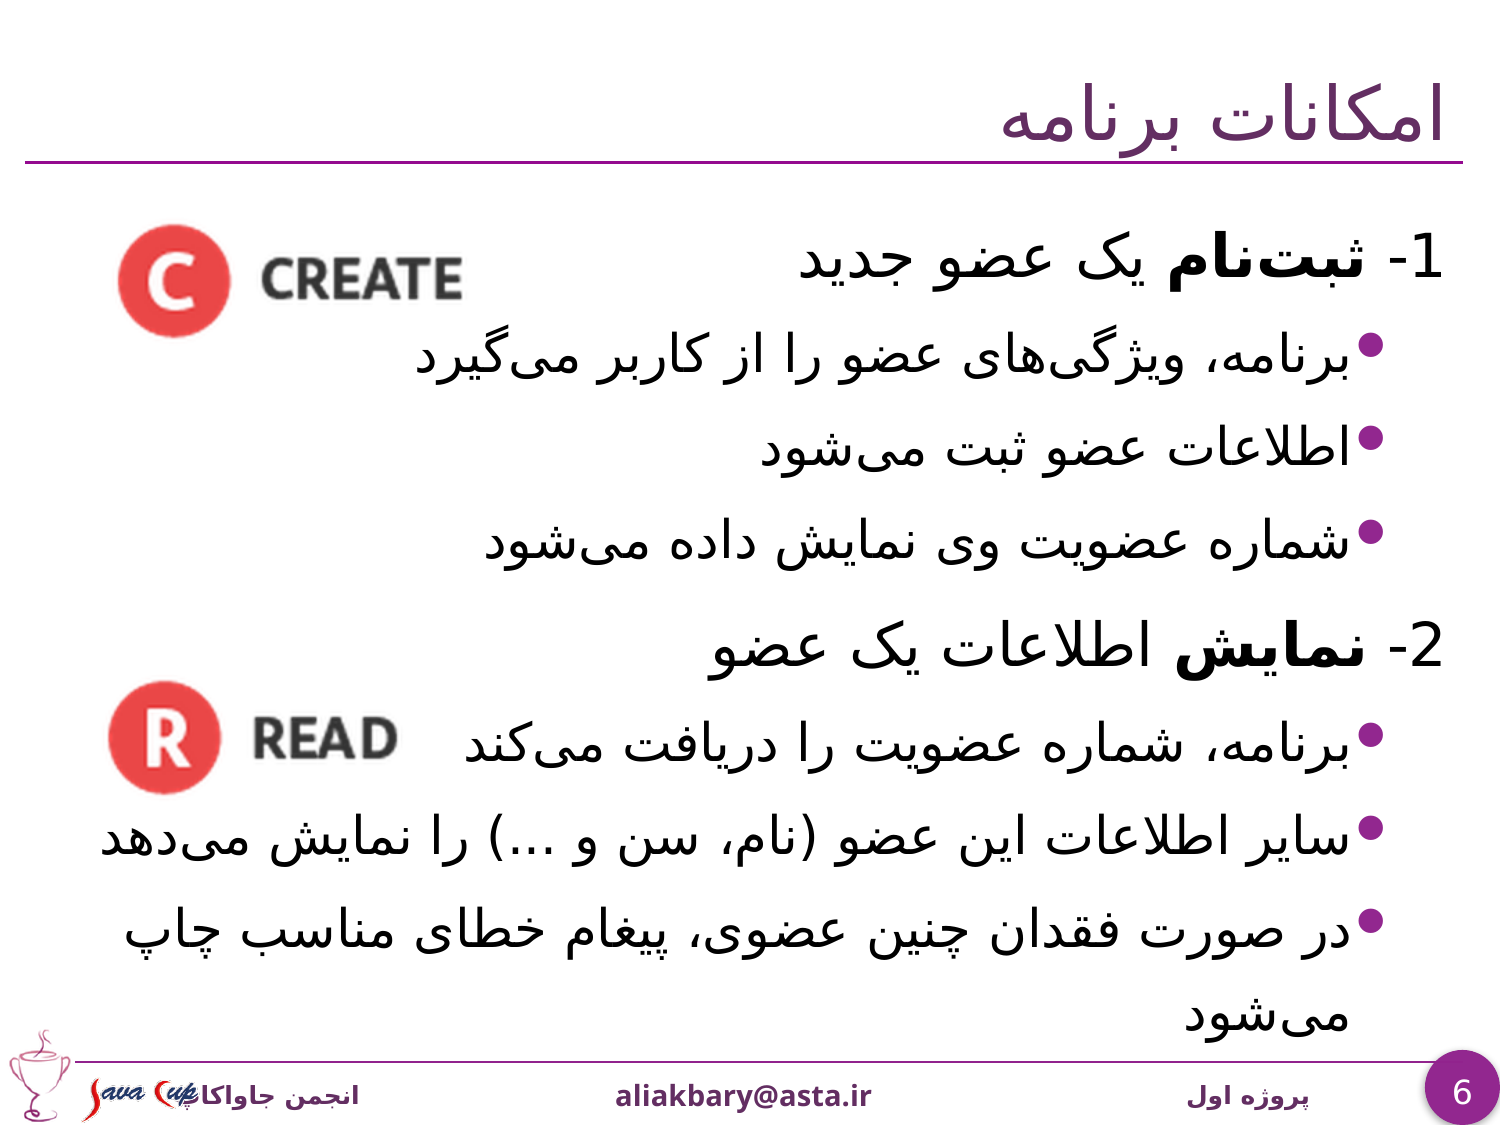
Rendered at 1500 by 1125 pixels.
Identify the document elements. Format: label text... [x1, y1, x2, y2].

title امکانات برنامه [24, 37, 1463, 163]
picture [79, 1076, 200, 1125]
picture [99, 211, 475, 349]
picture [6, 1028, 75, 1125]
list 1- ثبت‌نام یک عضو جدید برنامه، ويژگی‌های عضو را از کاربر می‌گیرد اطلاعات عضو ثبت می‌شود شماره عضویت وی نمایش داده می‌شود 2- نمایش اطلاعات یک عضو برنامه، شماره عضویت را دریافت می‌کند سایر اطلاعات این عضو (نام، سن و ...) را نمایش می‌دهد در صورت فقدان چنین عضوی، پیغام خطای مناسب چاپ می‌شود [24, 187, 1463, 1063]
picture [99, 674, 416, 803]
